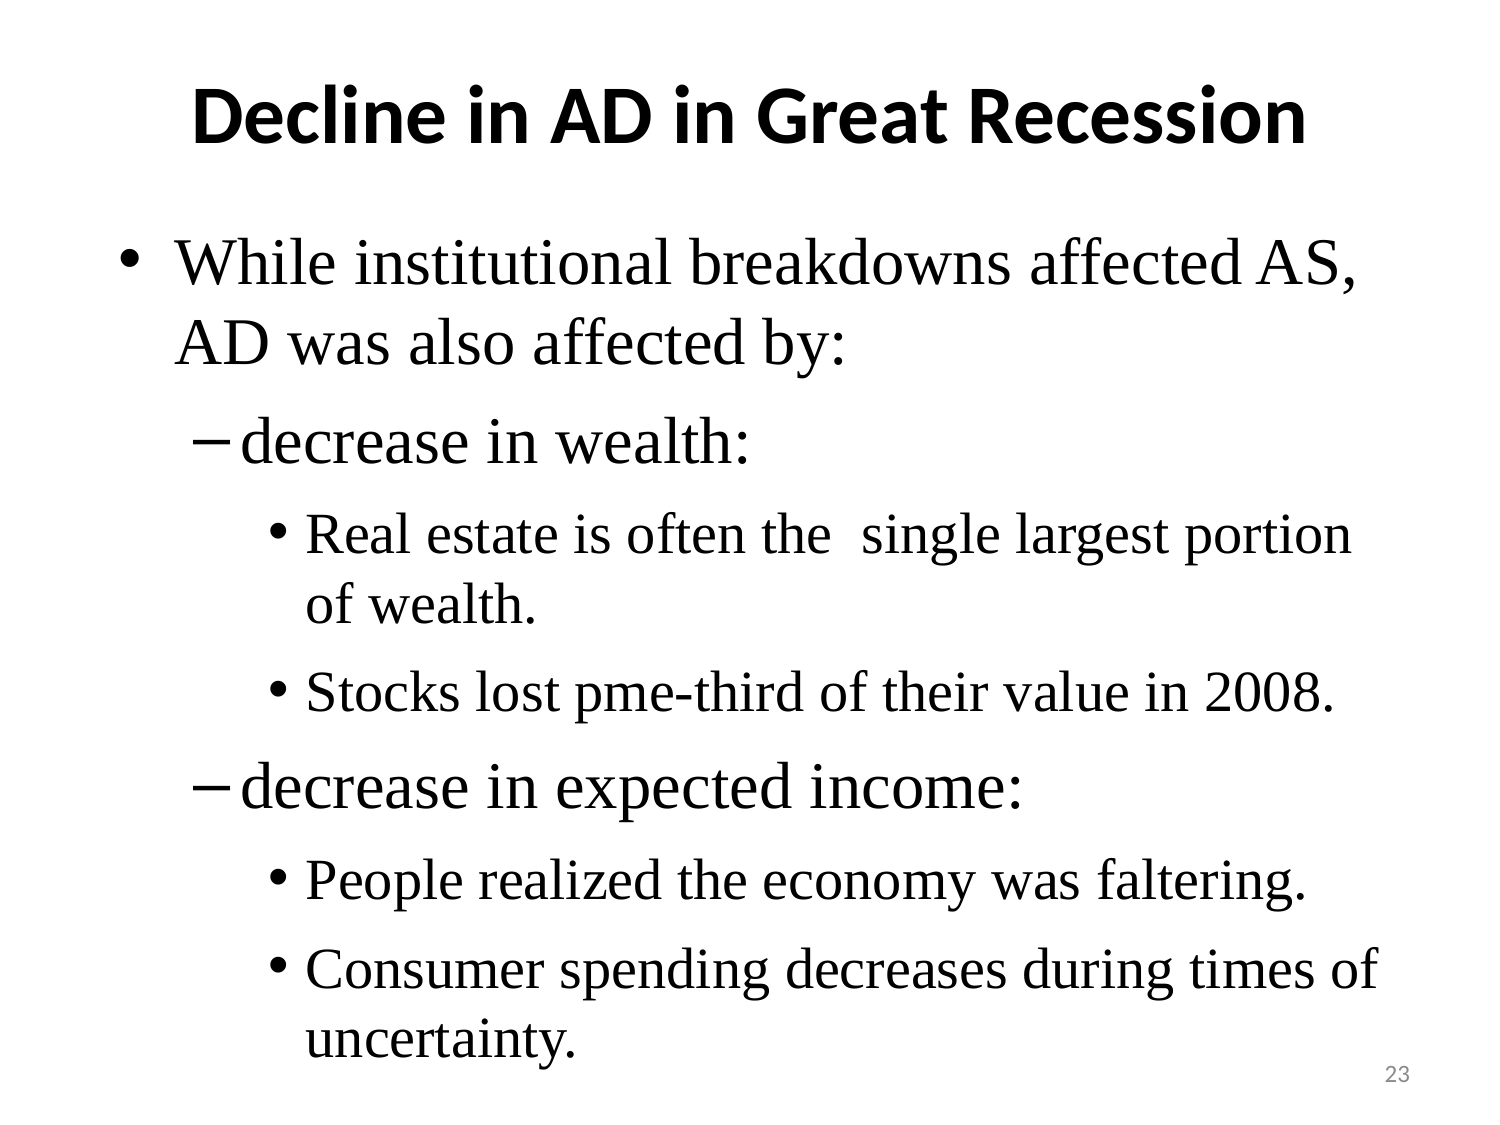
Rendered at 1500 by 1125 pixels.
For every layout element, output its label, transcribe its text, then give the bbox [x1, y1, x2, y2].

list While institutional breakdowns affected AS, AD was also affected by: decrease in wealth: Real estate is often the single largest portion of wealth. Stocks lost pme-third of their value in 2008. decrease in expected income: People realized the economy was faltering. Consumer spending decreases during times of uncertainty. [103, 209, 1400, 1100]
slide_number 23 [1074, 1042, 1425, 1103]
title Decline in AD in Great Recession [75, 45, 1425, 175]
